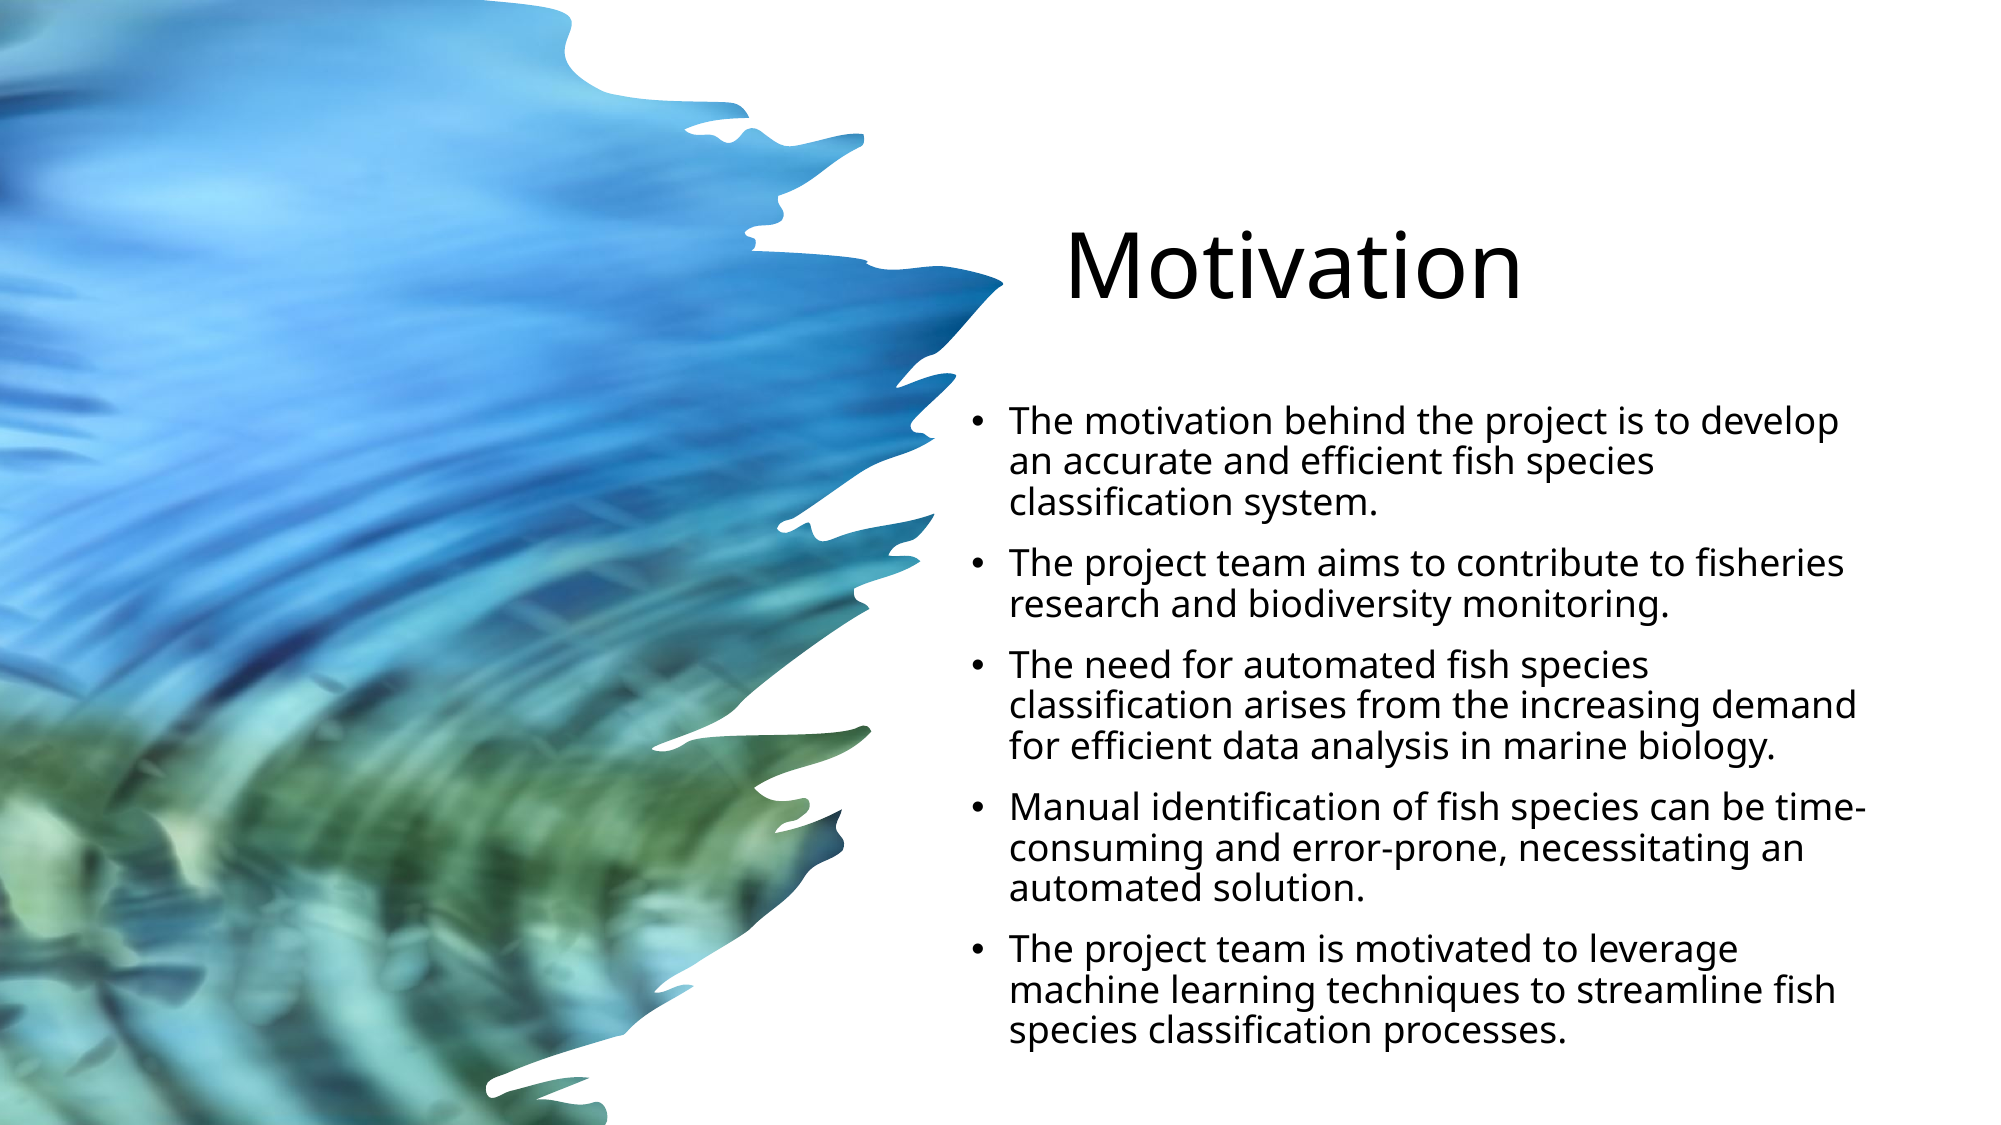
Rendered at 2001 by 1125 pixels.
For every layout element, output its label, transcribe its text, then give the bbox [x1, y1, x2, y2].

text_box [1004, 0, 2000, 1125]
title Motivation [1048, 120, 1843, 328]
list The motivation behind the project is to develop an accurate and efficient fish species classification system. The project team aims to contribute to fisheries research and biodiversity monitoring. The need for automated fish species classification arises from the increasing demand for efficient data analysis in marine biology. Manual identification of fish species can be time-consuming and error-prone, necessitating an automated solution. The project team is motivated to leverage machine learning techniques to streamline fish species classification processes. [1004, 328, 1888, 1066]
picture [0, 0, 1004, 1125]
